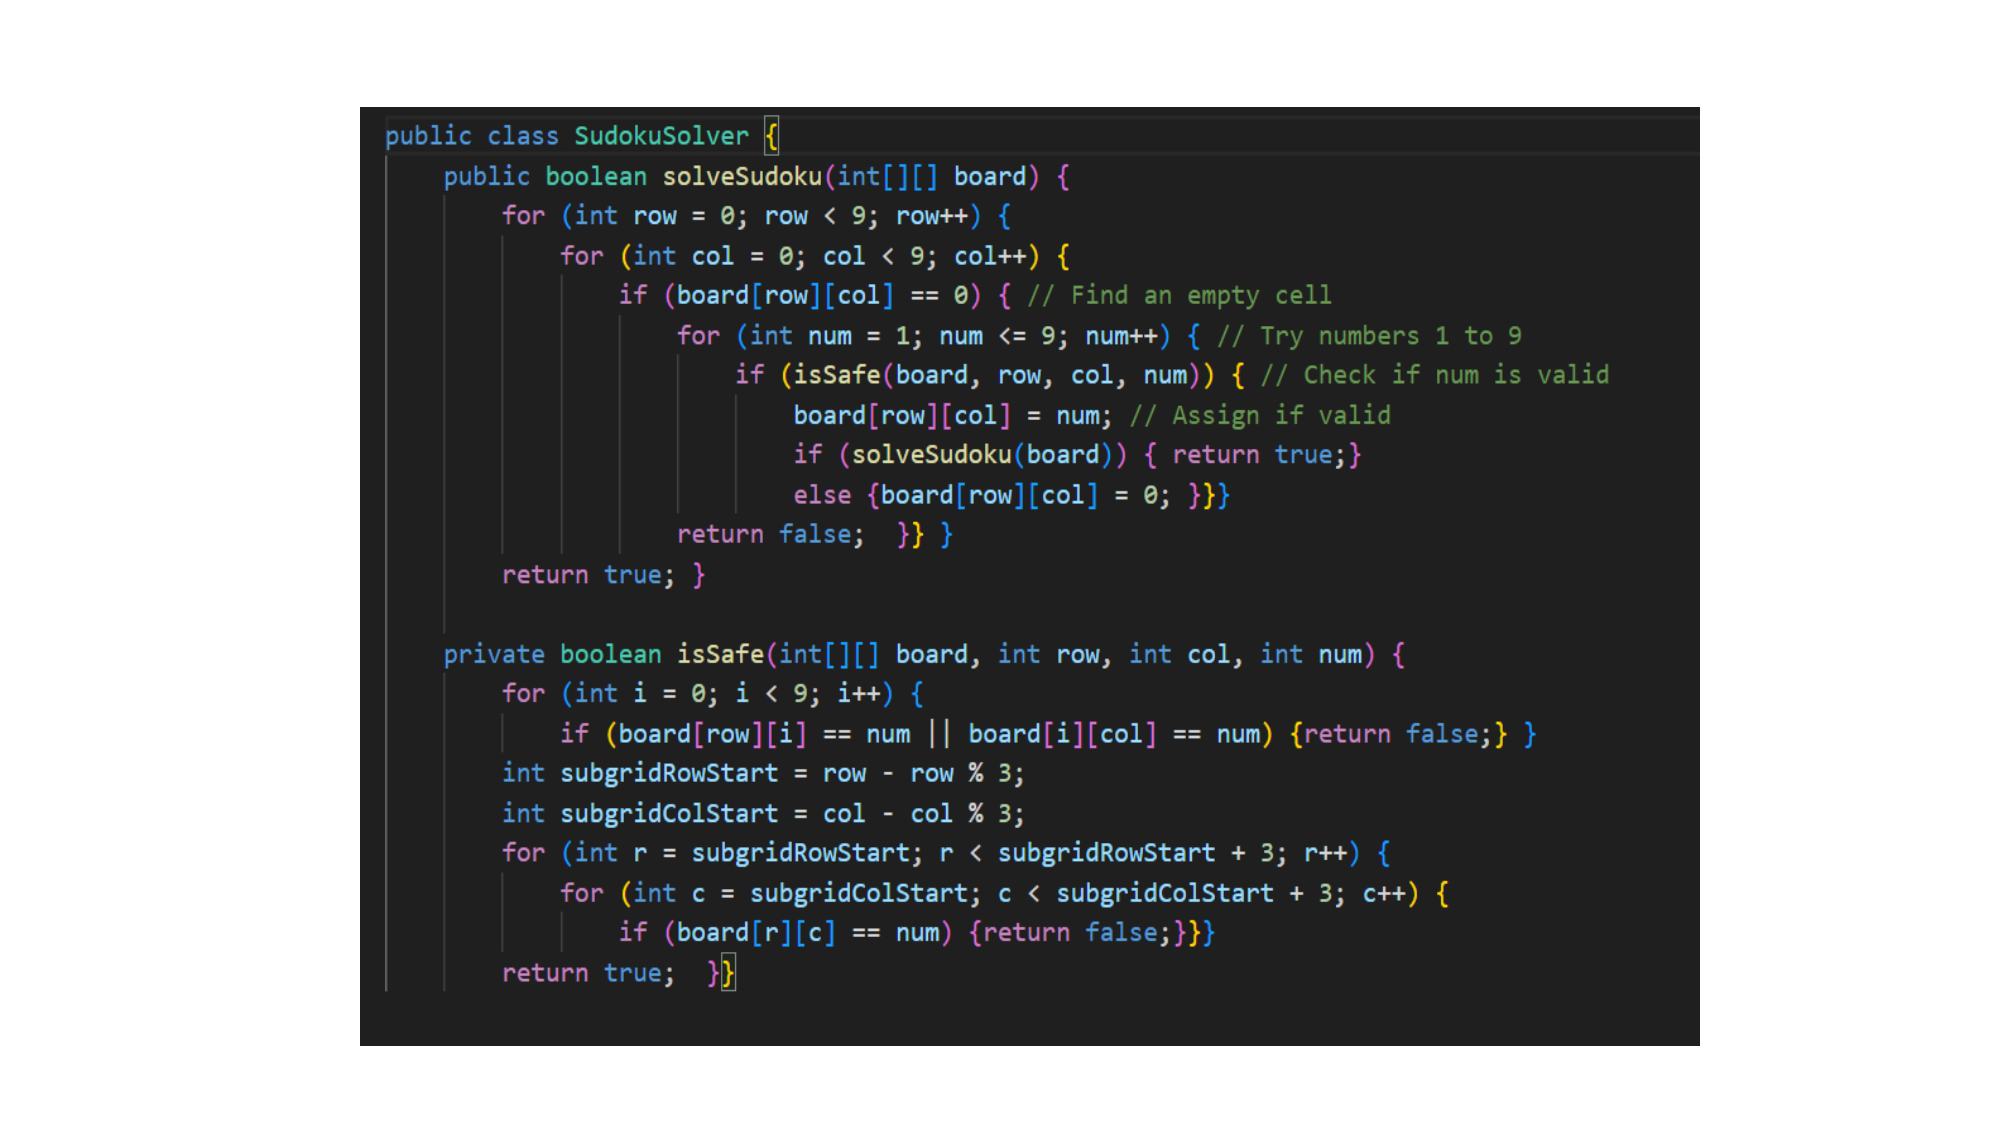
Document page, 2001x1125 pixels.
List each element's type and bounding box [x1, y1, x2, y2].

picture [360, 107, 1700, 1046]
